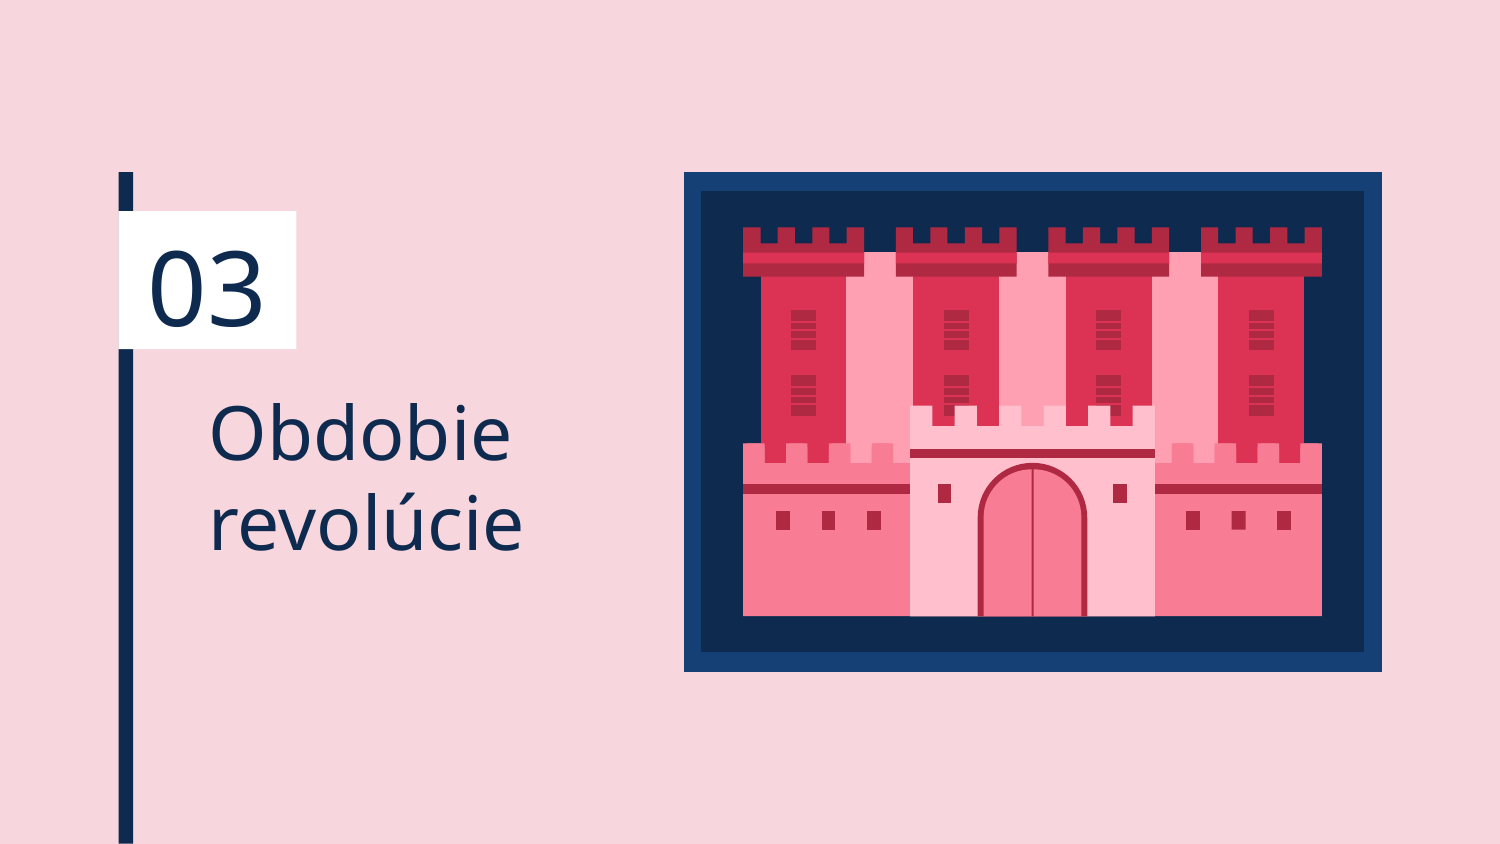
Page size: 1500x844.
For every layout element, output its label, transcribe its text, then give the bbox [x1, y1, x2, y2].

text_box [683, 171, 1382, 672]
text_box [118, 171, 297, 844]
title Obdobie revolúcie [301, 361, 609, 589]
